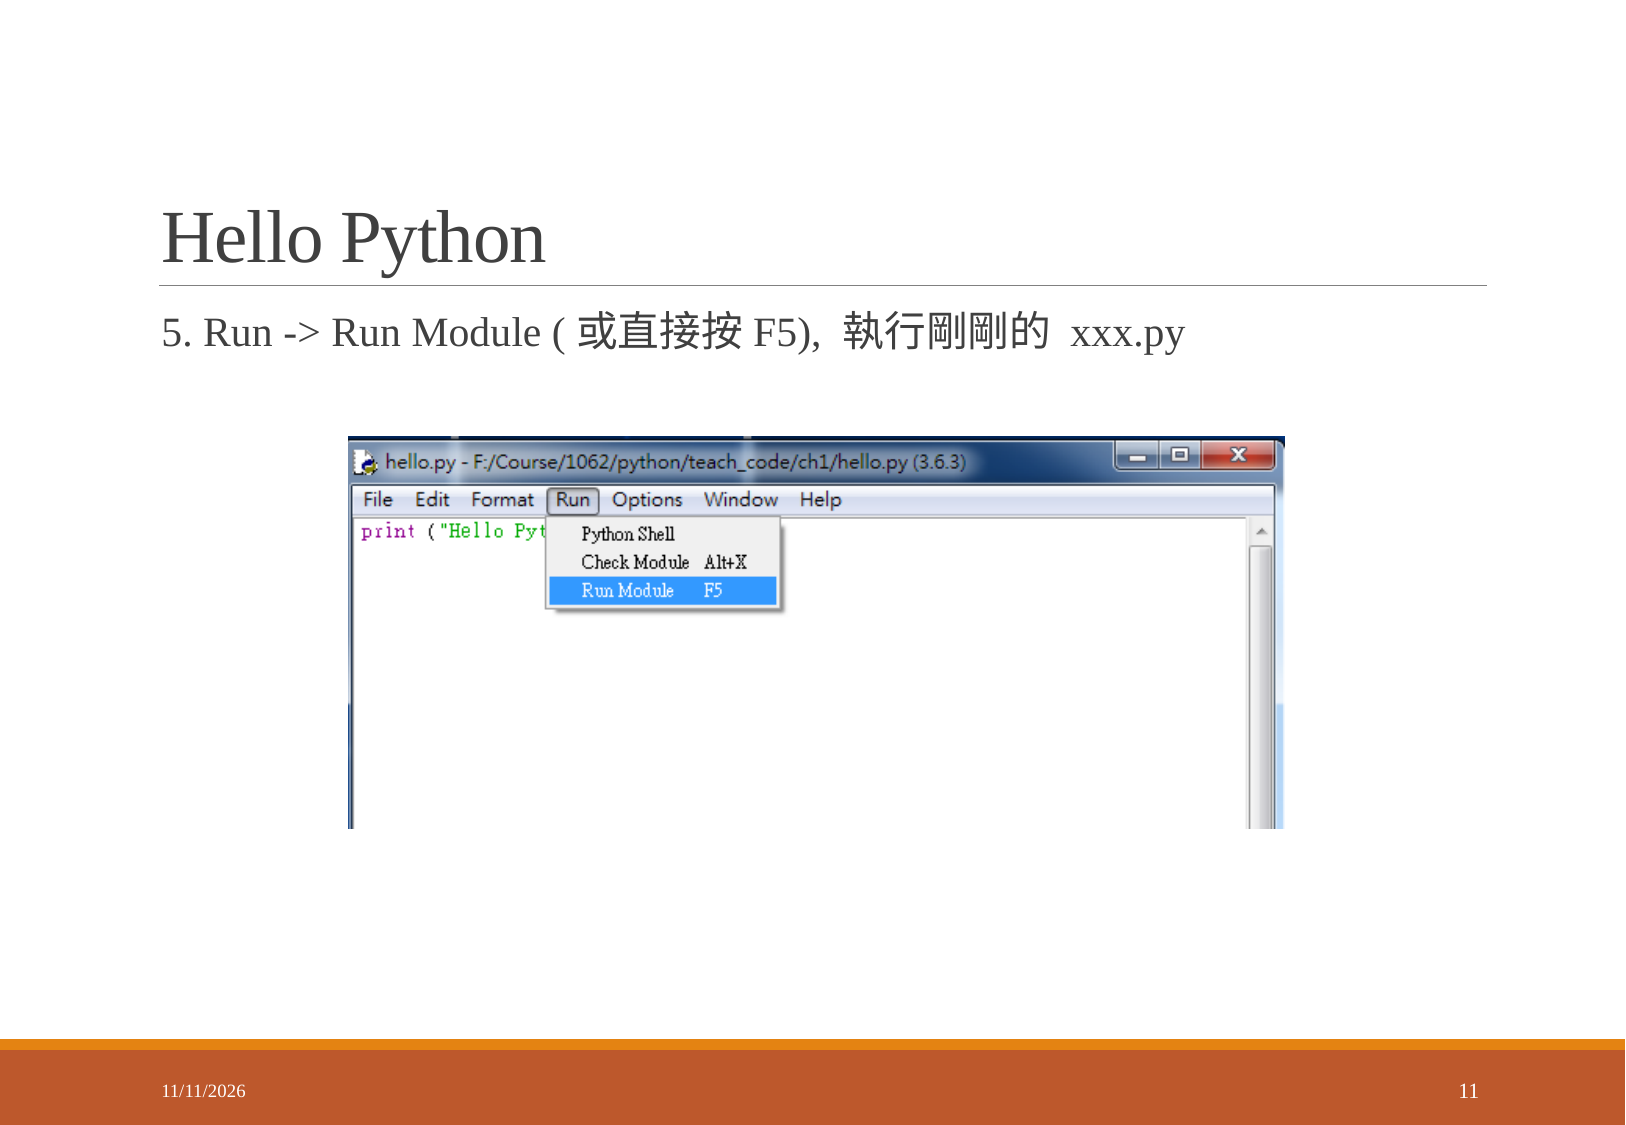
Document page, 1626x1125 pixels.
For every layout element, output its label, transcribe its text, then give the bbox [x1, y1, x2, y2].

slide_number 11 [1319, 1059, 1495, 1120]
picture [348, 436, 1286, 830]
title Hello Python [146, 47, 1487, 285]
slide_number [146, 1059, 476, 1120]
list 5. Run -> Run Module (或直接按F5), 執行剛剛的 xxx.py [146, 302, 1487, 963]
